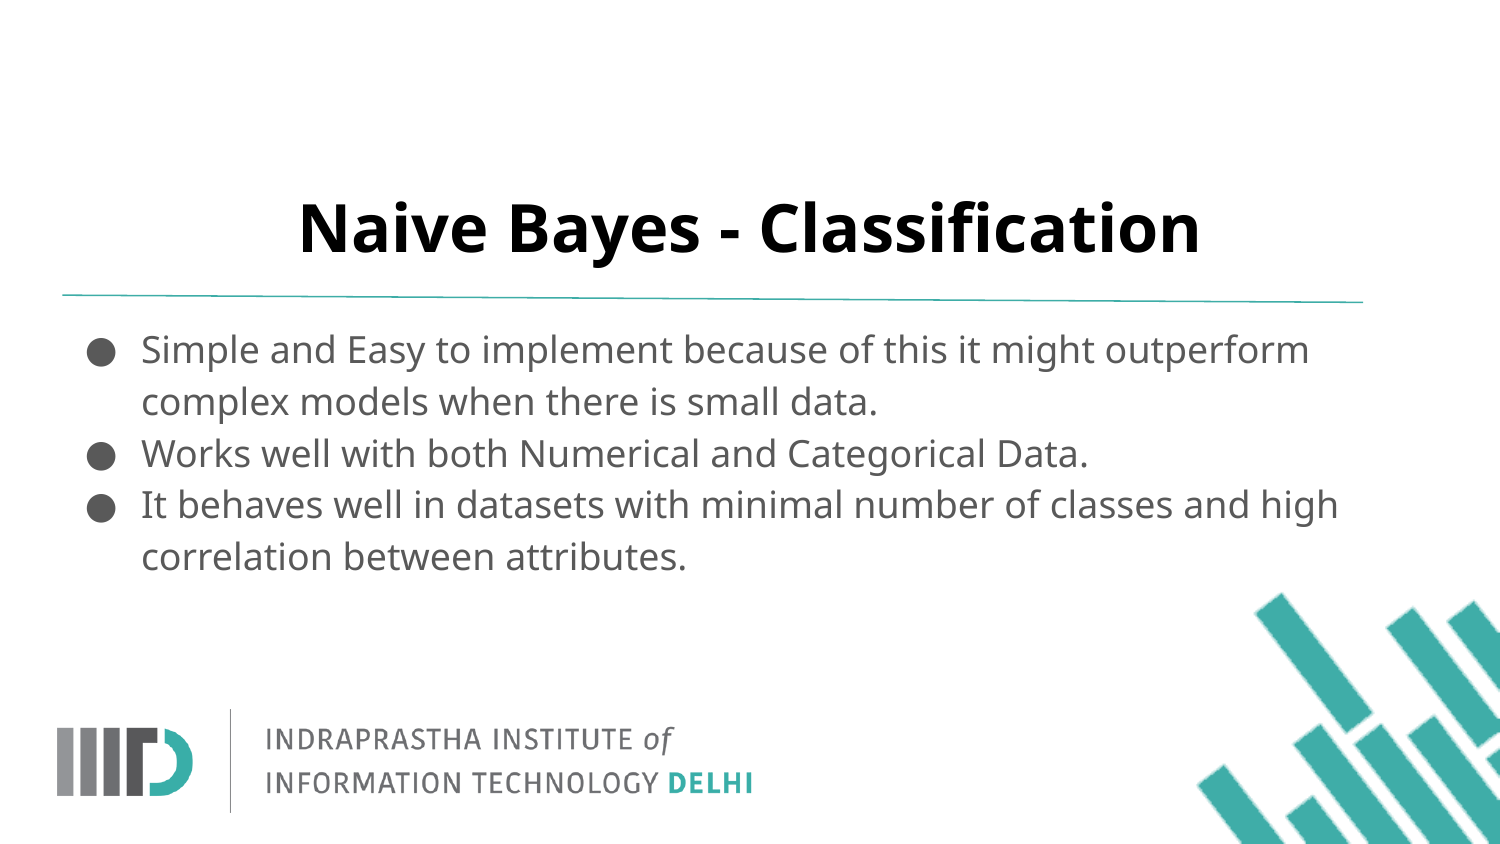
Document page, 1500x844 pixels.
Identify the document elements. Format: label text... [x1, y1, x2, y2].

subtitle Simple and Easy to implement because of this it might outperform complex models when there is small data. Works well with both Numerical and Categorical Data. It behaves well in datasets with minimal number of classes and high correlation between attributes. [51, 304, 1365, 644]
title Naive Bayes - Classification [51, 170, 1449, 305]
picture [12, 680, 805, 840]
picture [1154, 578, 1500, 844]
